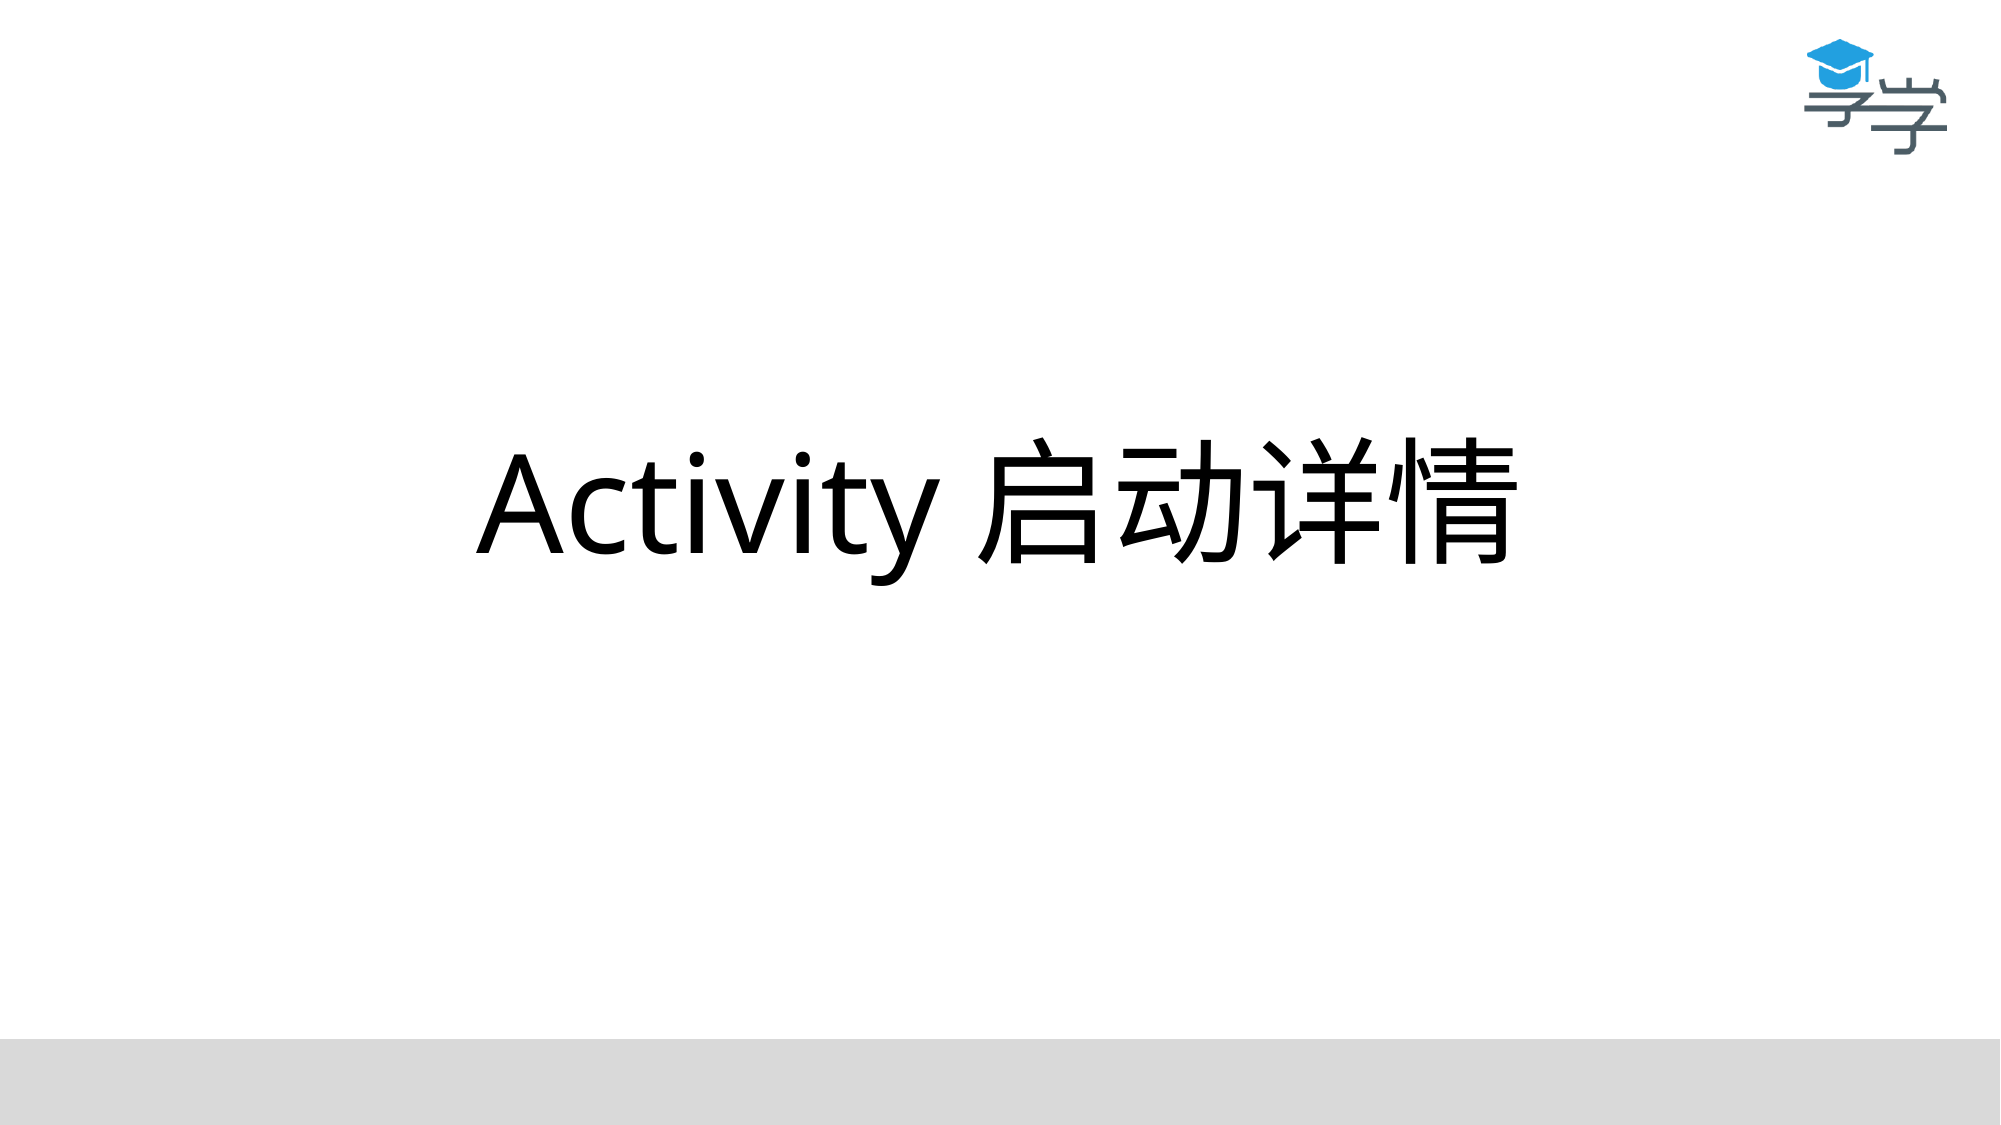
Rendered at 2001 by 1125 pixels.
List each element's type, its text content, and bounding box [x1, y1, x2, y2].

title Activity启动详情 [137, 408, 1863, 592]
picture [1799, 20, 1952, 173]
